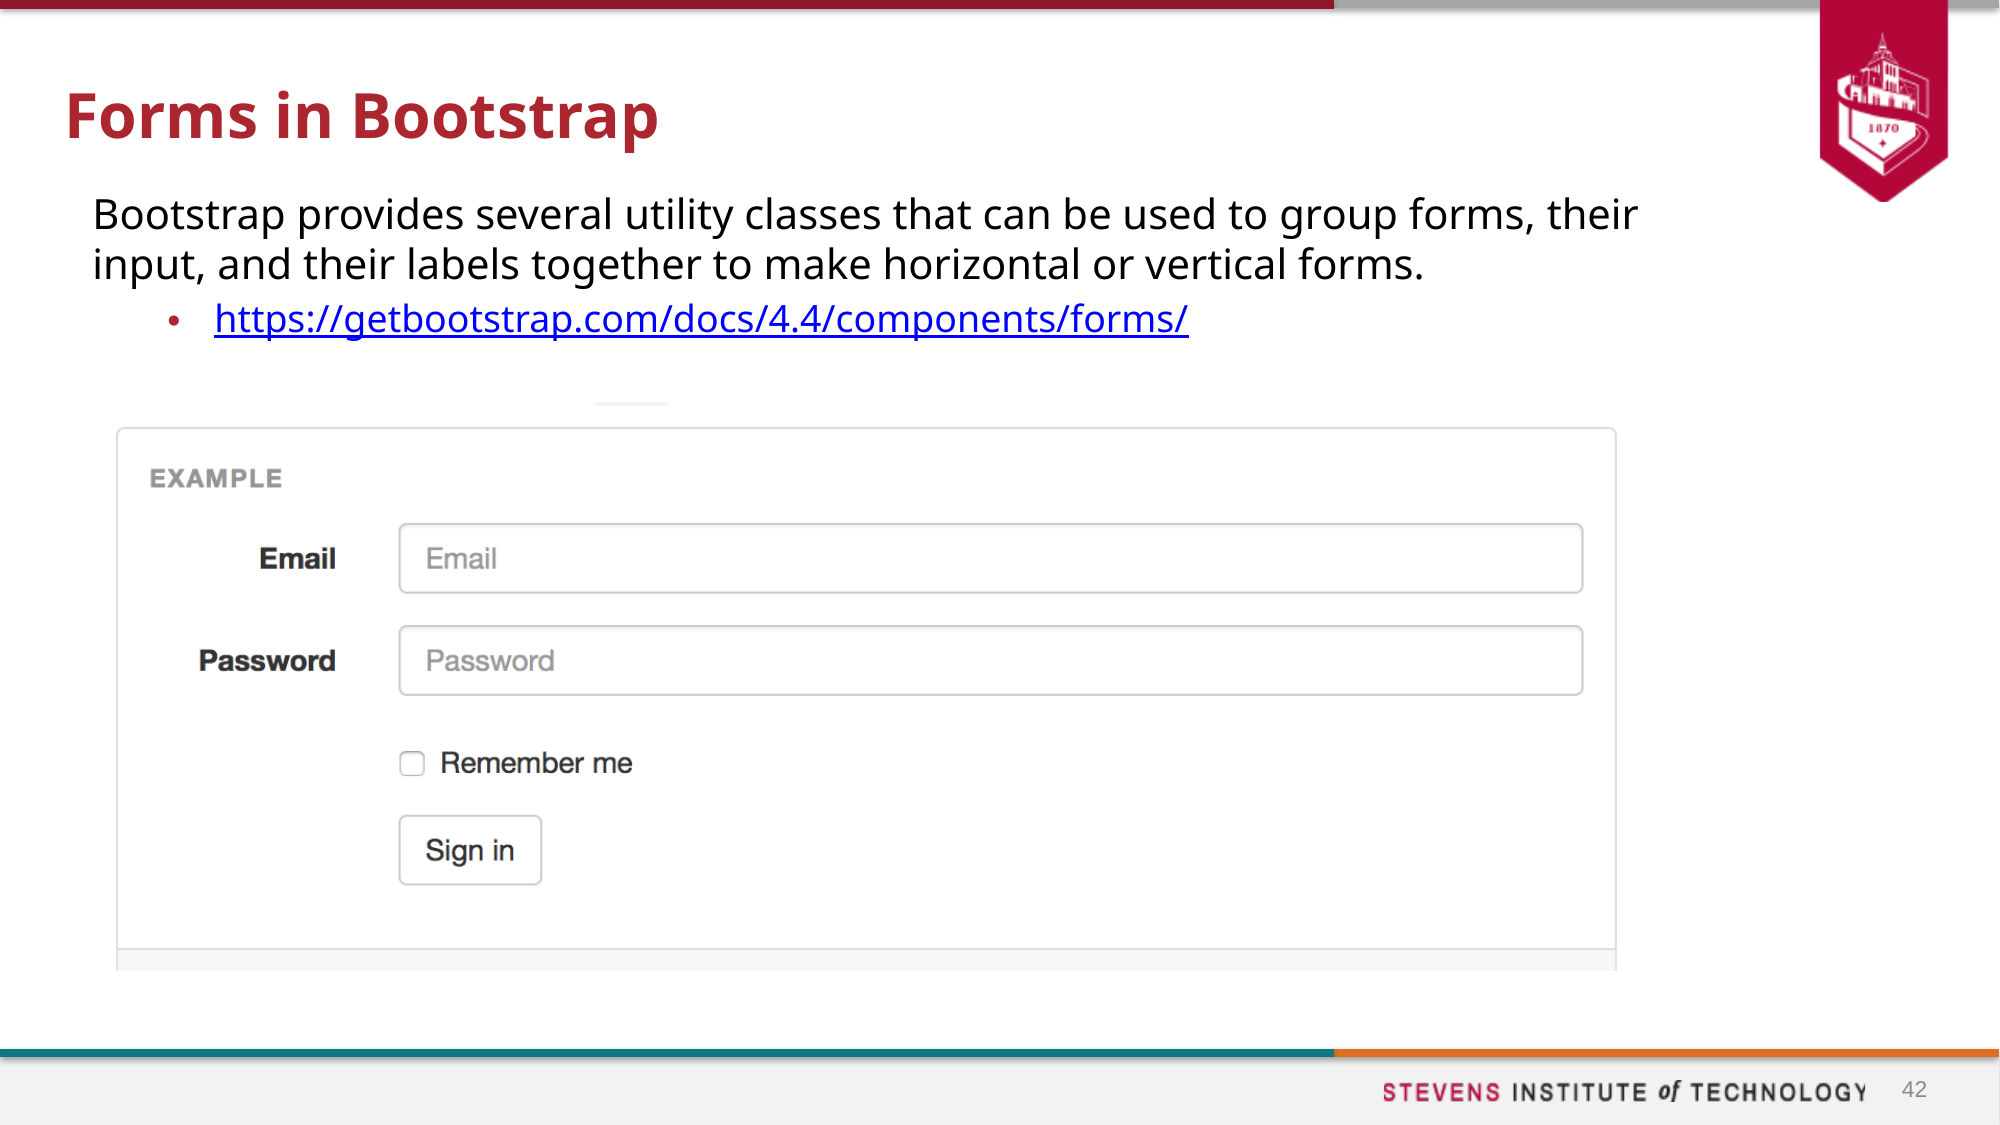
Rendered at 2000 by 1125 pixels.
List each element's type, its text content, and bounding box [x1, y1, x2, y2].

text_box Bootstrap provides several utility classes that can be used to group forms, their input, and their labels together to make horizontal or vertical forms. https://getbootstrap.com/docs/4.4/components/forms/ [77, 179, 1728, 840]
slide_number 42 [1862, 1057, 1967, 1118]
picture [15, 401, 1643, 972]
title Forms in Bootstrap [49, 68, 1661, 157]
